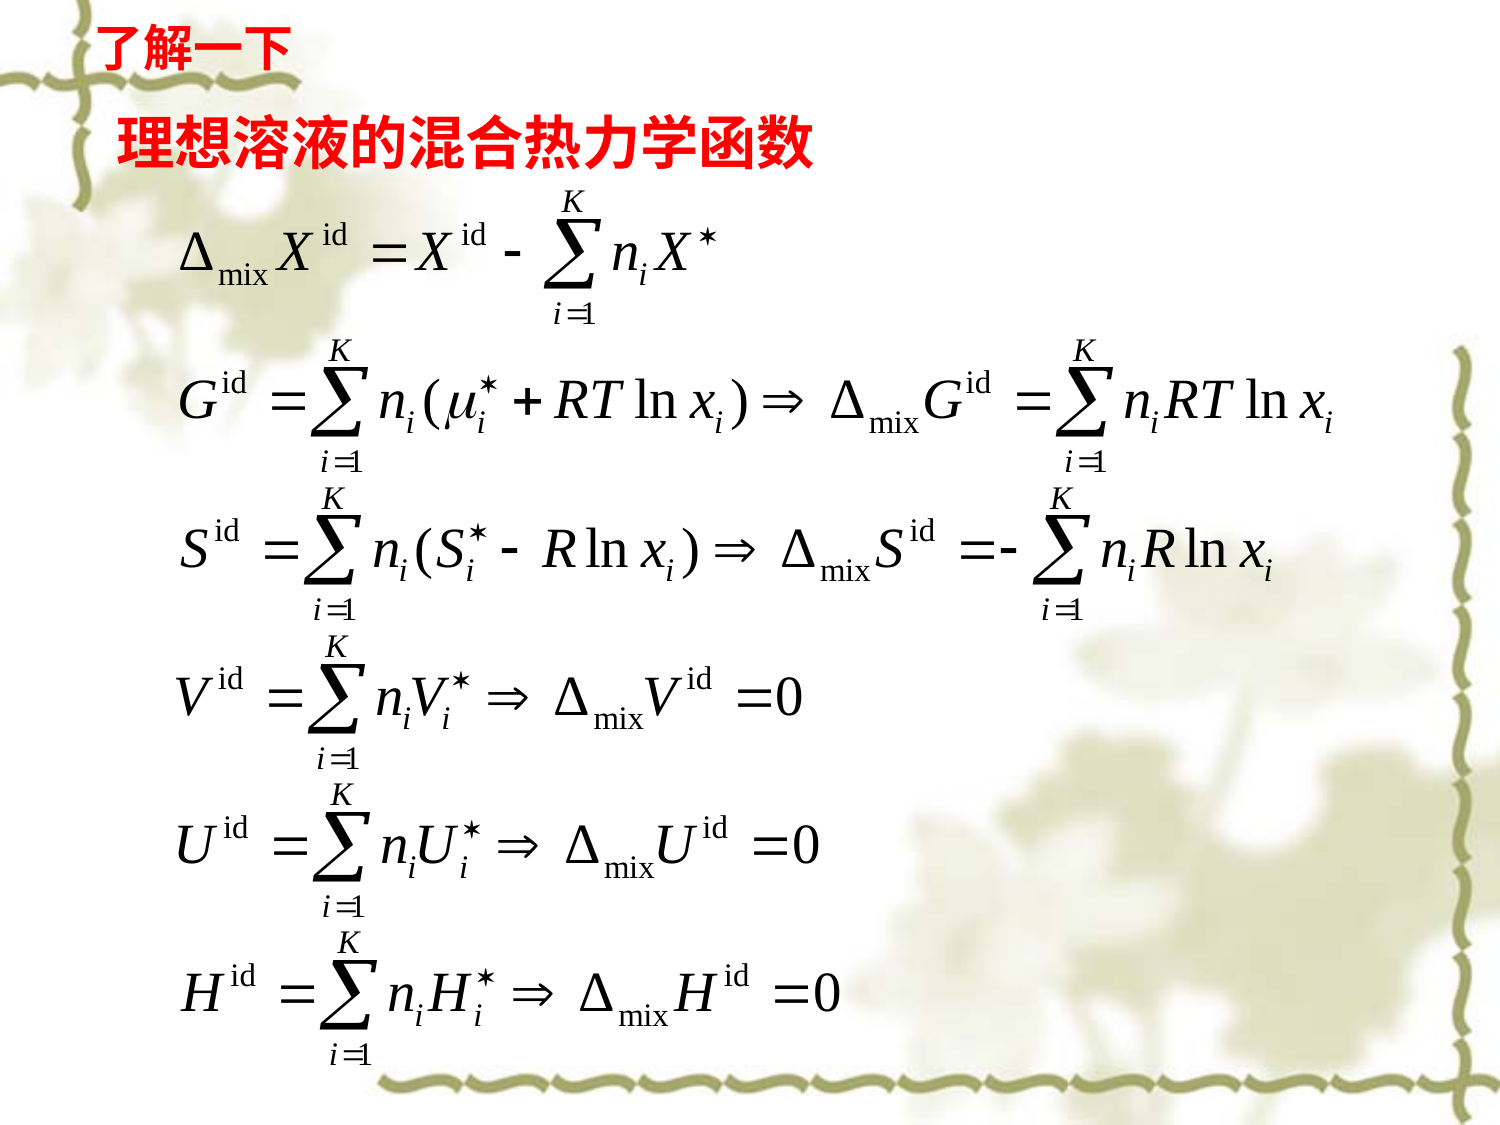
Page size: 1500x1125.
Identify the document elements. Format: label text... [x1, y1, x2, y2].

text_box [170, 177, 1351, 1077]
picture [0, 0, 1500, 1125]
text_box 理想溶液的混合热力学函数 [101, 98, 1372, 184]
text_box 了解一下 [78, 9, 1317, 85]
